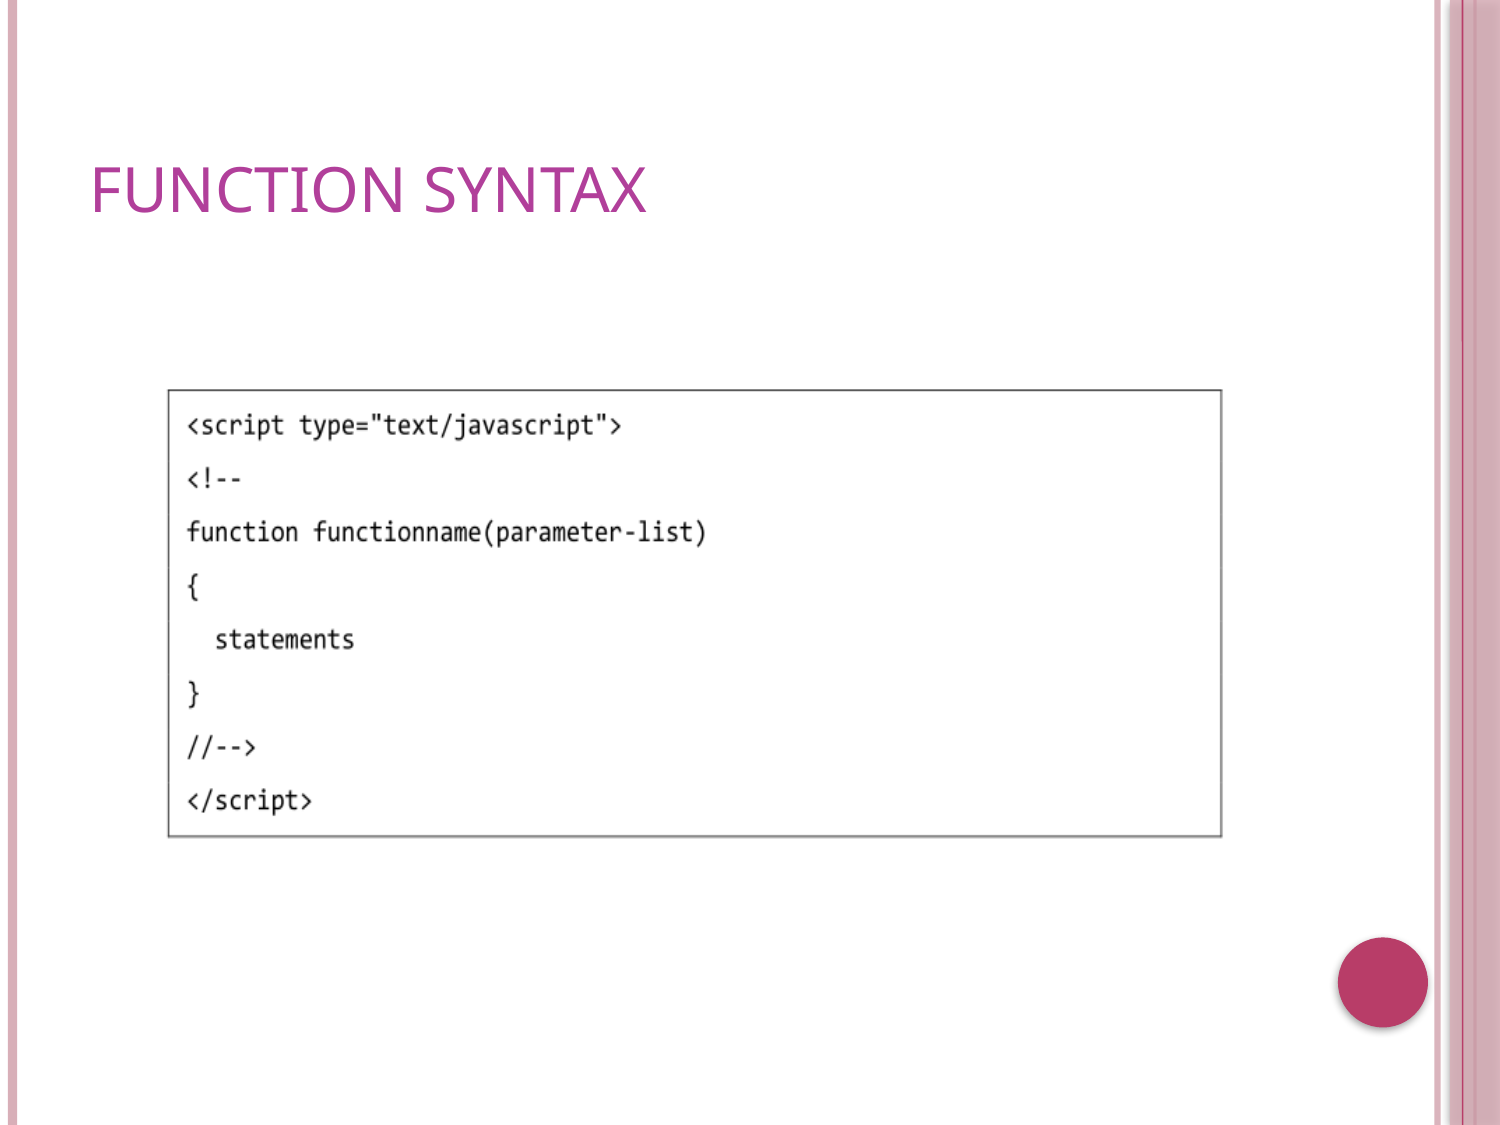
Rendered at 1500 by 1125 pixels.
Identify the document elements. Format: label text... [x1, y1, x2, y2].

title Function Syntax [75, 45, 1300, 233]
picture [149, 379, 1237, 851]
